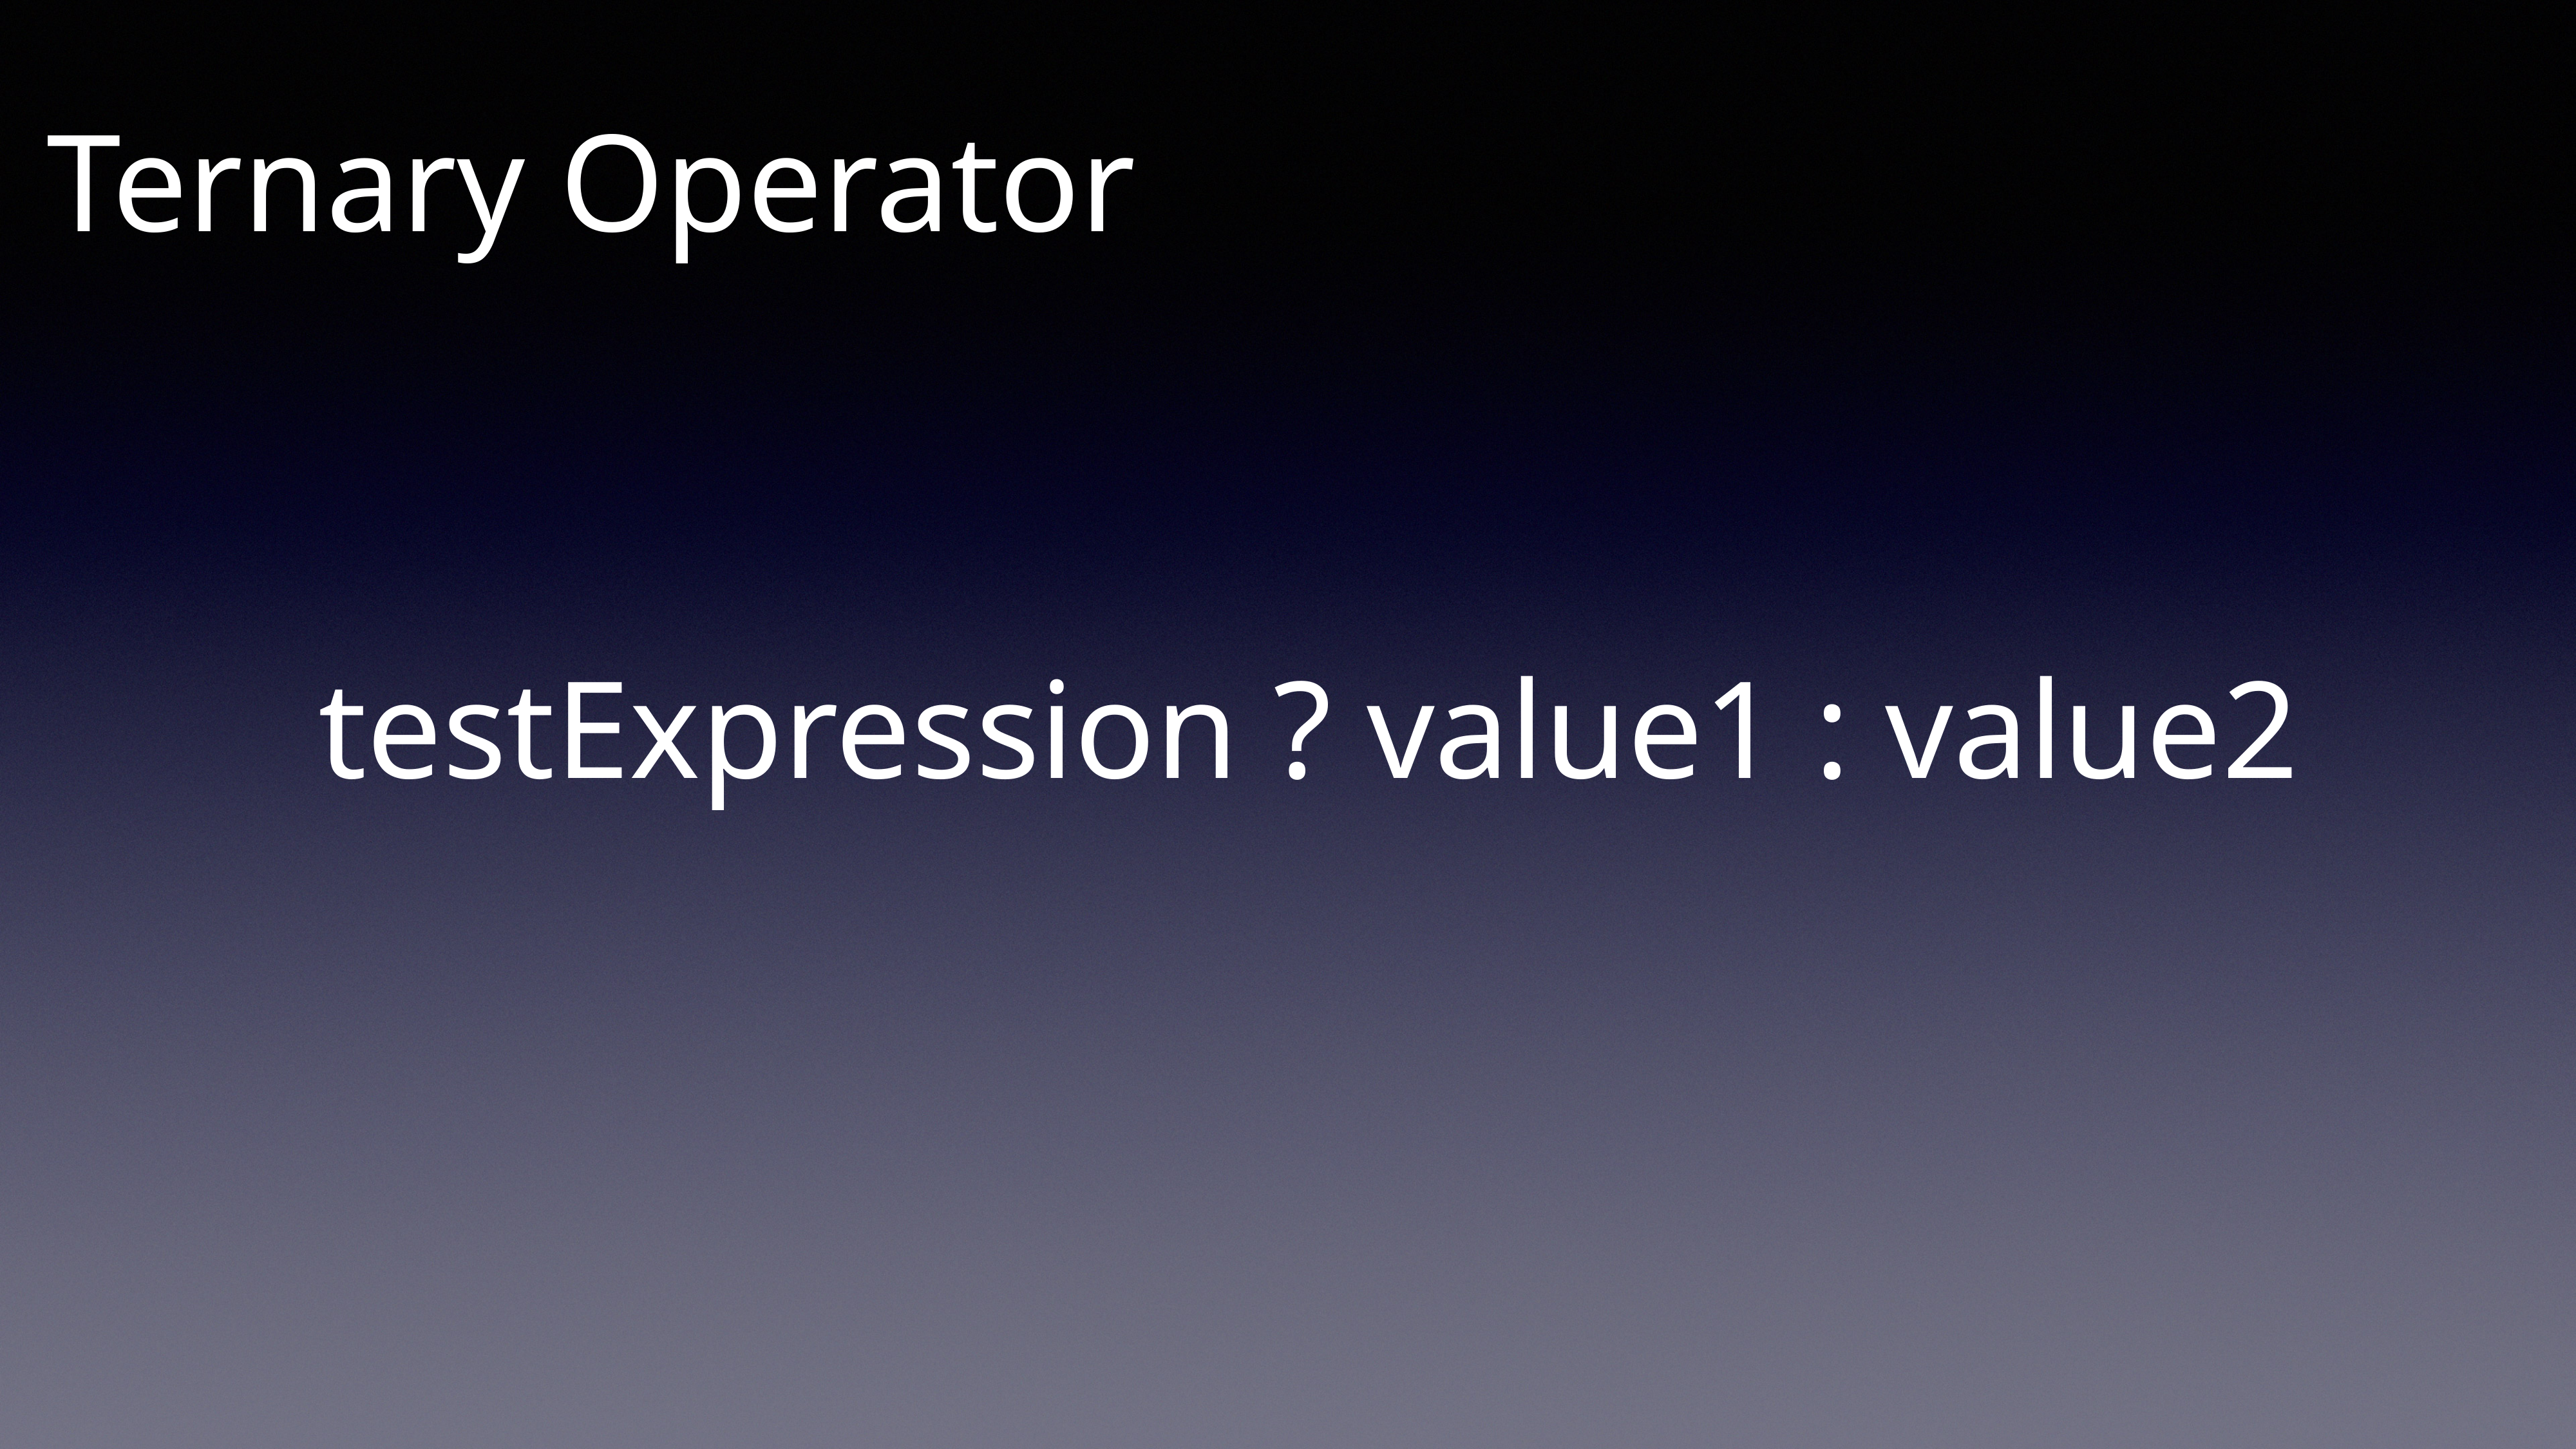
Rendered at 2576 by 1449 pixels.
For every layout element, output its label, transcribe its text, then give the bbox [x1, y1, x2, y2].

text_box Ternary Operator [41, 91, 1141, 264]
picture [0, 0, 2576, 1449]
text_box testExpression ? value1 : value2 [312, 638, 2304, 811]
